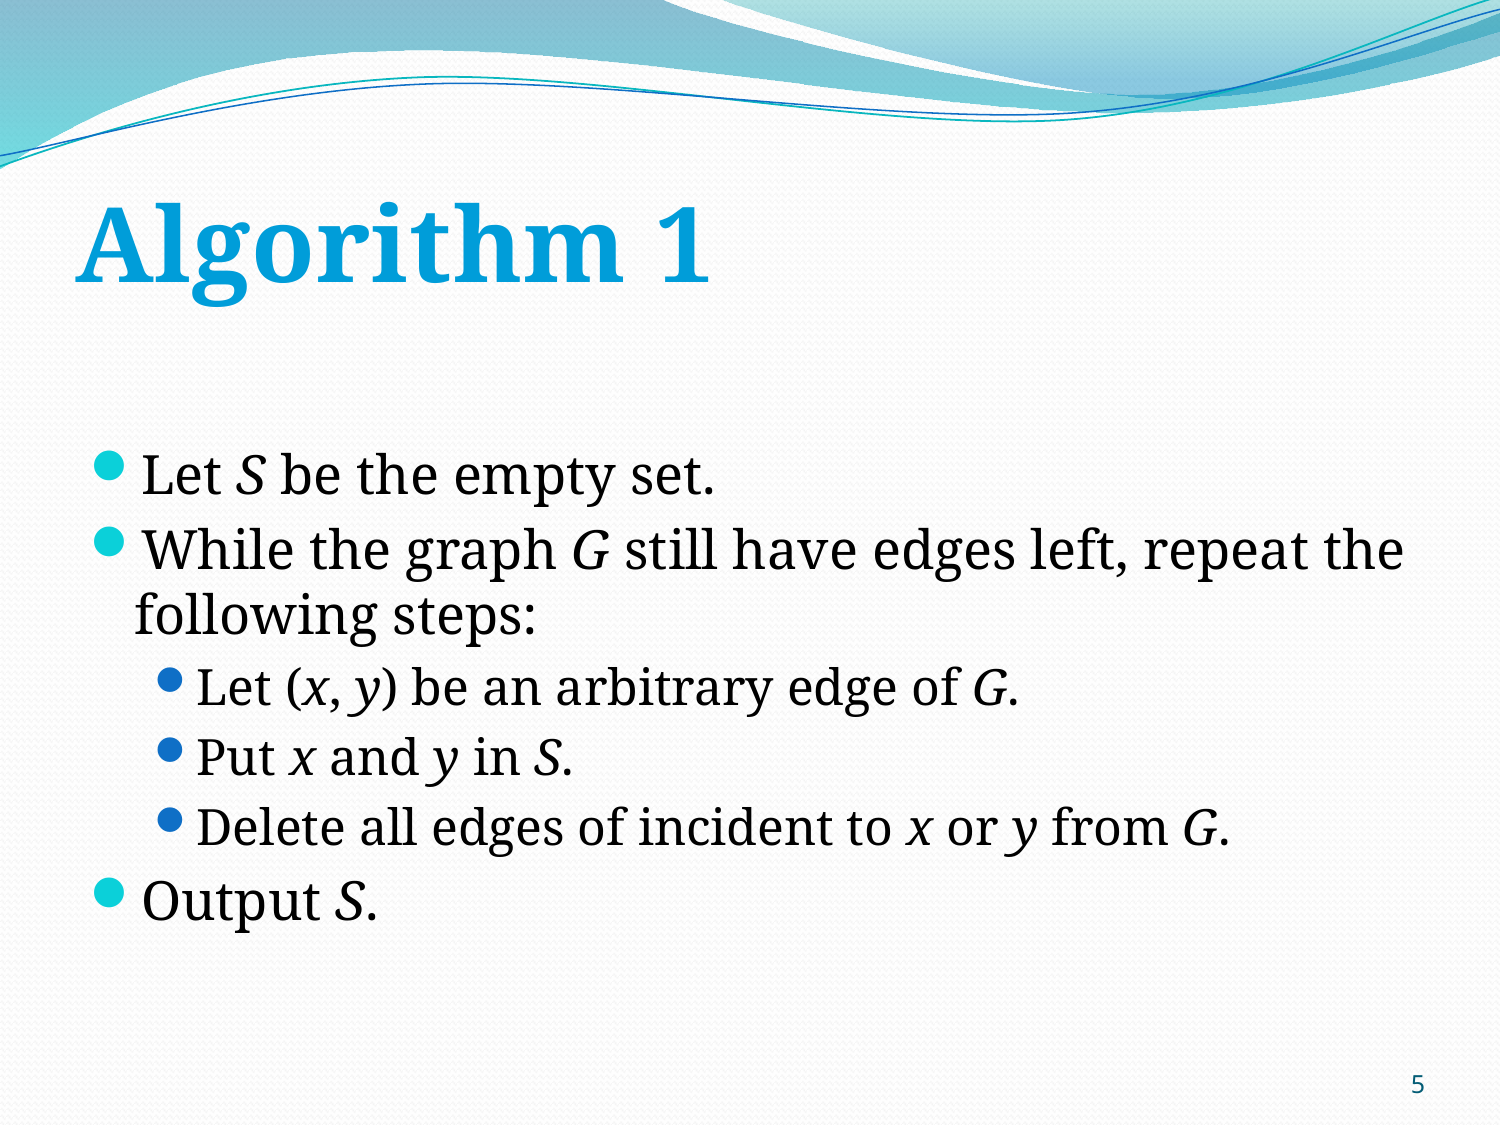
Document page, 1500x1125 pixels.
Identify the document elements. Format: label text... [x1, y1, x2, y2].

slide_number 5 [1299, 1042, 1425, 1103]
list Let S be the empty set. While the graph G still have edges left, repeat the following steps: Let (x, y) be an arbitrary edge of G. Put x and y in S. Delete all edges of incident to x or y from G. Output S. [75, 432, 1425, 1038]
title Algorithm 1 [75, 115, 1425, 303]
